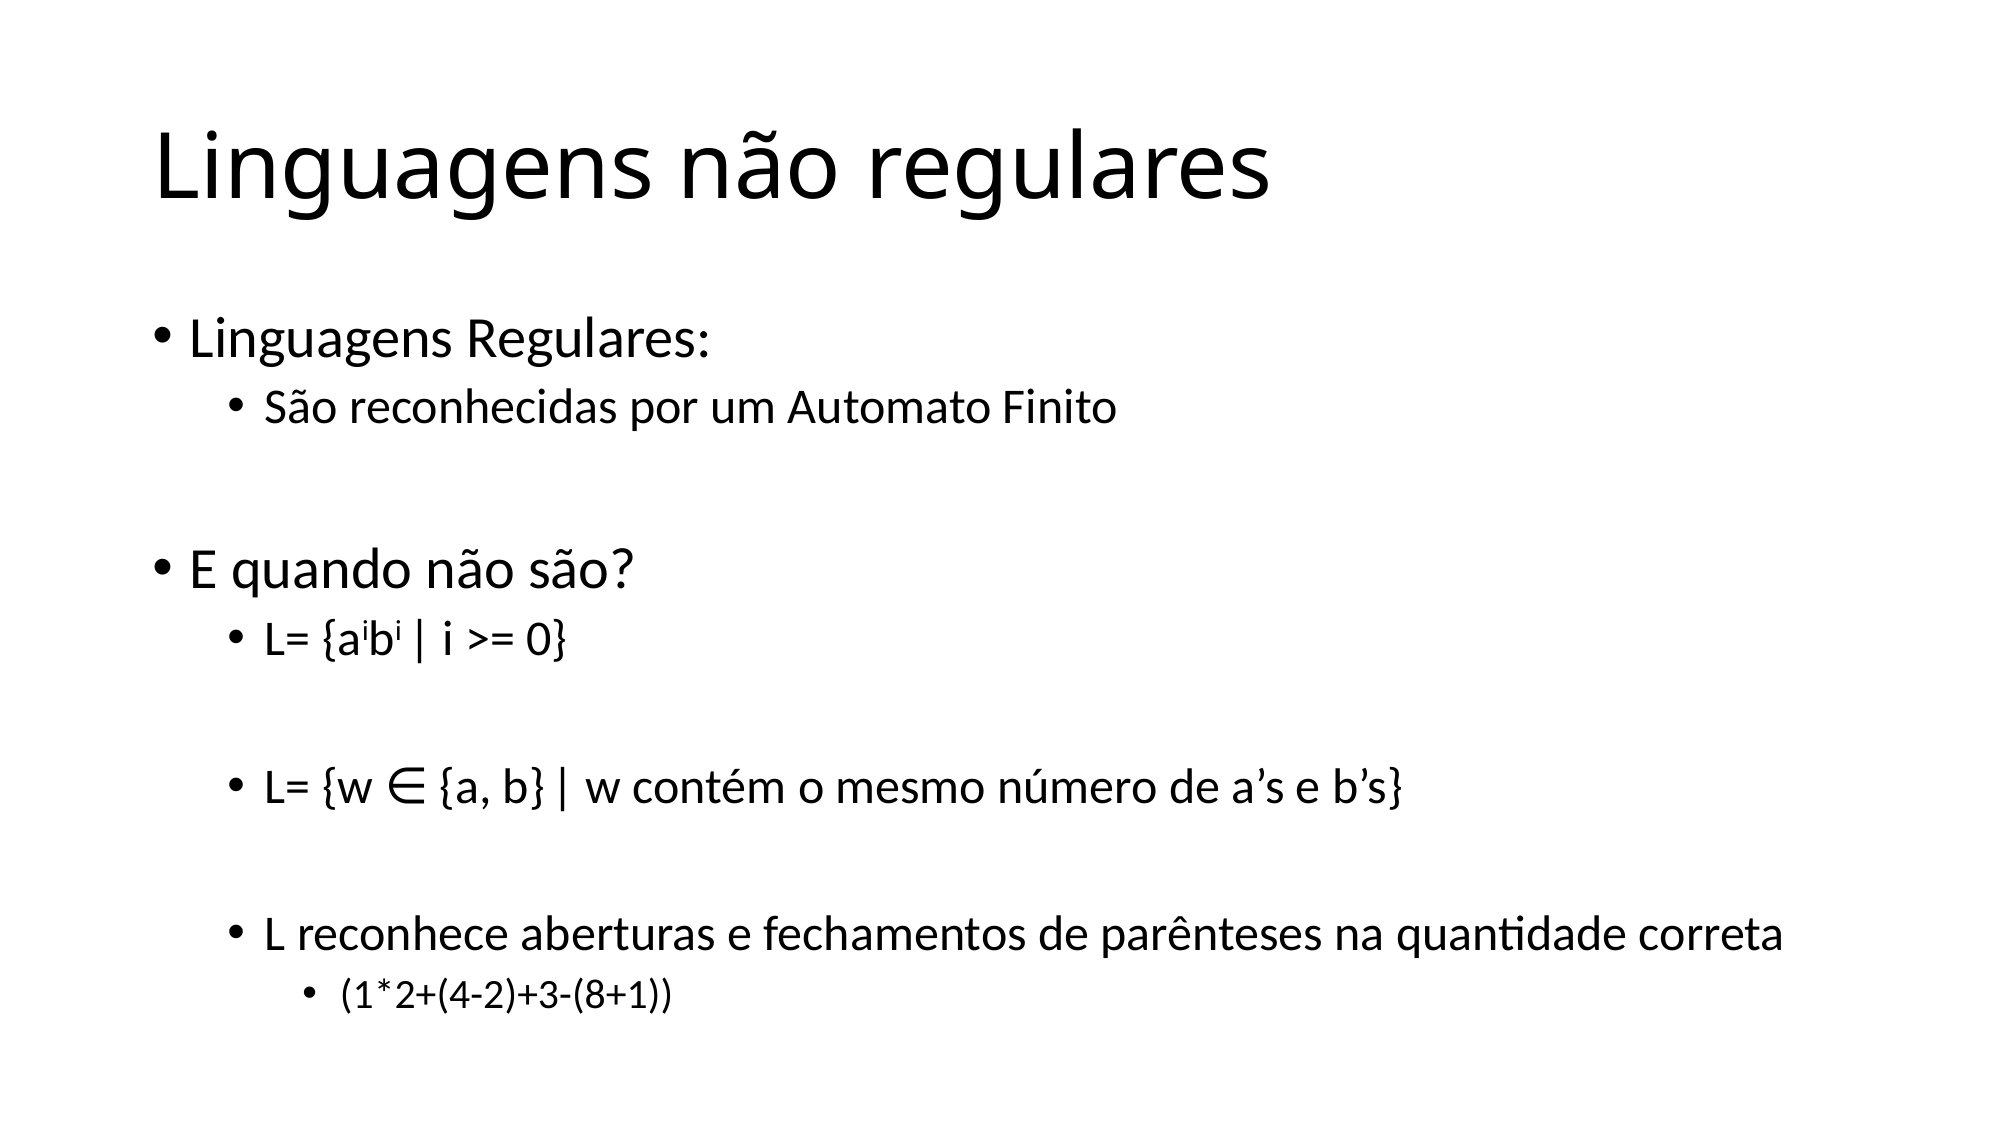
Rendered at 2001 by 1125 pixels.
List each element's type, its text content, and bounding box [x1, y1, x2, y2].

list Linguagens Regulares: São reconhecidas por um Automato Finito E quando não são? L= {aibi | i >= 0} L= {w ∈ {a, b} | w contém o mesmo número de a’s e b’s} L reconhece aberturas e fechamentos de parênteses na quantidade correta (1*2+(4-2)+3-(8+1)) [137, 299, 1863, 1014]
title Linguagens não regulares [137, 59, 1863, 278]
